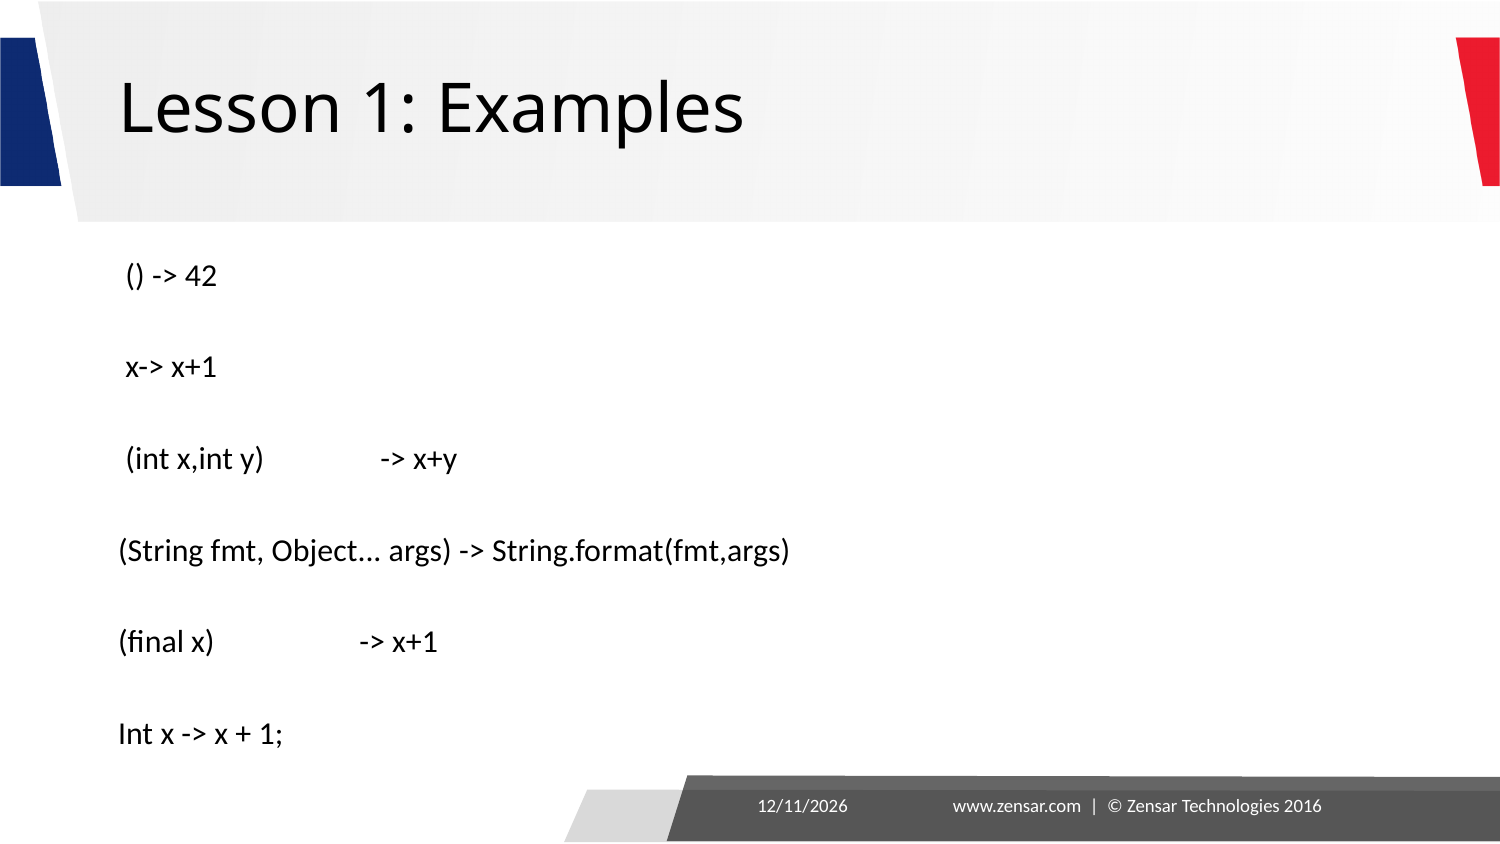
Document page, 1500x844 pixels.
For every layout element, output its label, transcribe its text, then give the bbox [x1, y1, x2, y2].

list () -> 42 x-> x+1 (int x,int y) -> x+y (String fmt, Object... args) -> String.format(fmt,args) (final x) -> x+1 Int x -> x + 1; [103, 251, 1397, 760]
footer www.zensar.com | © Zensar Technologies 2016 [907, 782, 1368, 827]
title Lesson 1: Examples [103, 44, 1397, 176]
picture [0, 1, 1500, 222]
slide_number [742, 782, 873, 827]
